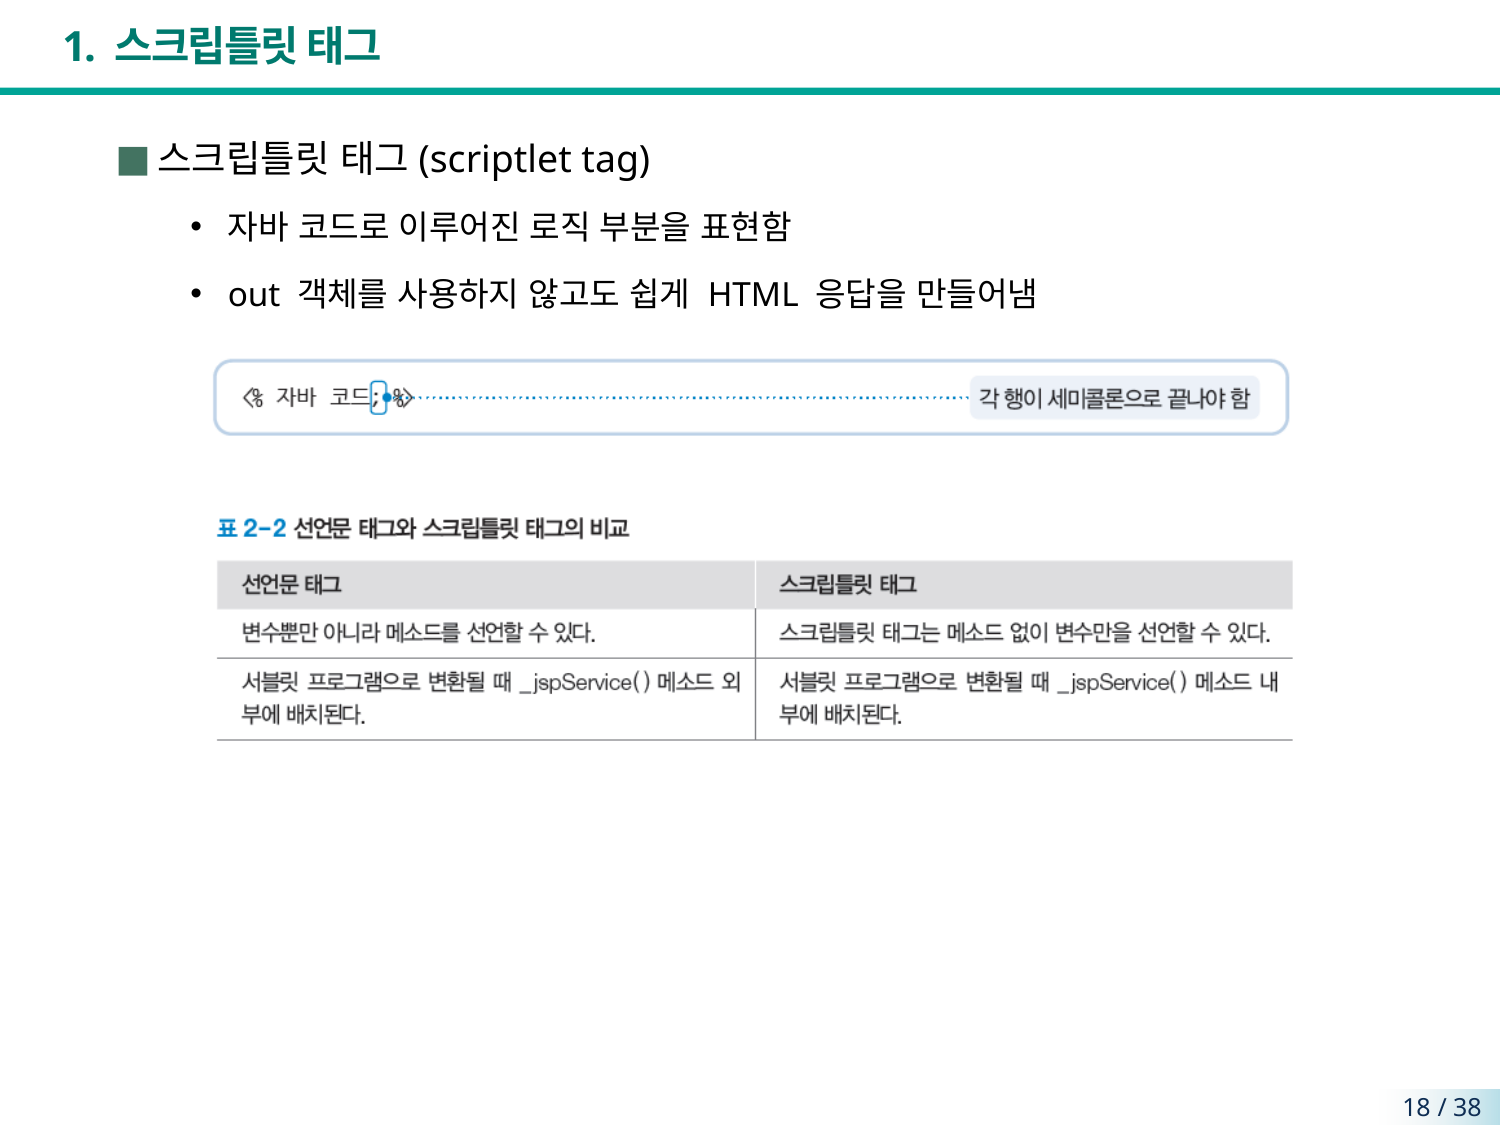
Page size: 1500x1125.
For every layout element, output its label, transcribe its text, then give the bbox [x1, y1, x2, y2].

picture [212, 507, 1298, 746]
list 스크립틀릿 태그(scriptlet tag) 자바 코드로 이루어진 로직 부분을 표현함 out 객체를 사용하지 않고도 쉽게 HTML 응답을 만들어냄 [100, 127, 1459, 1050]
picture [208, 355, 1292, 442]
title 1. 스크립틀릿 태그 [47, 5, 1325, 84]
